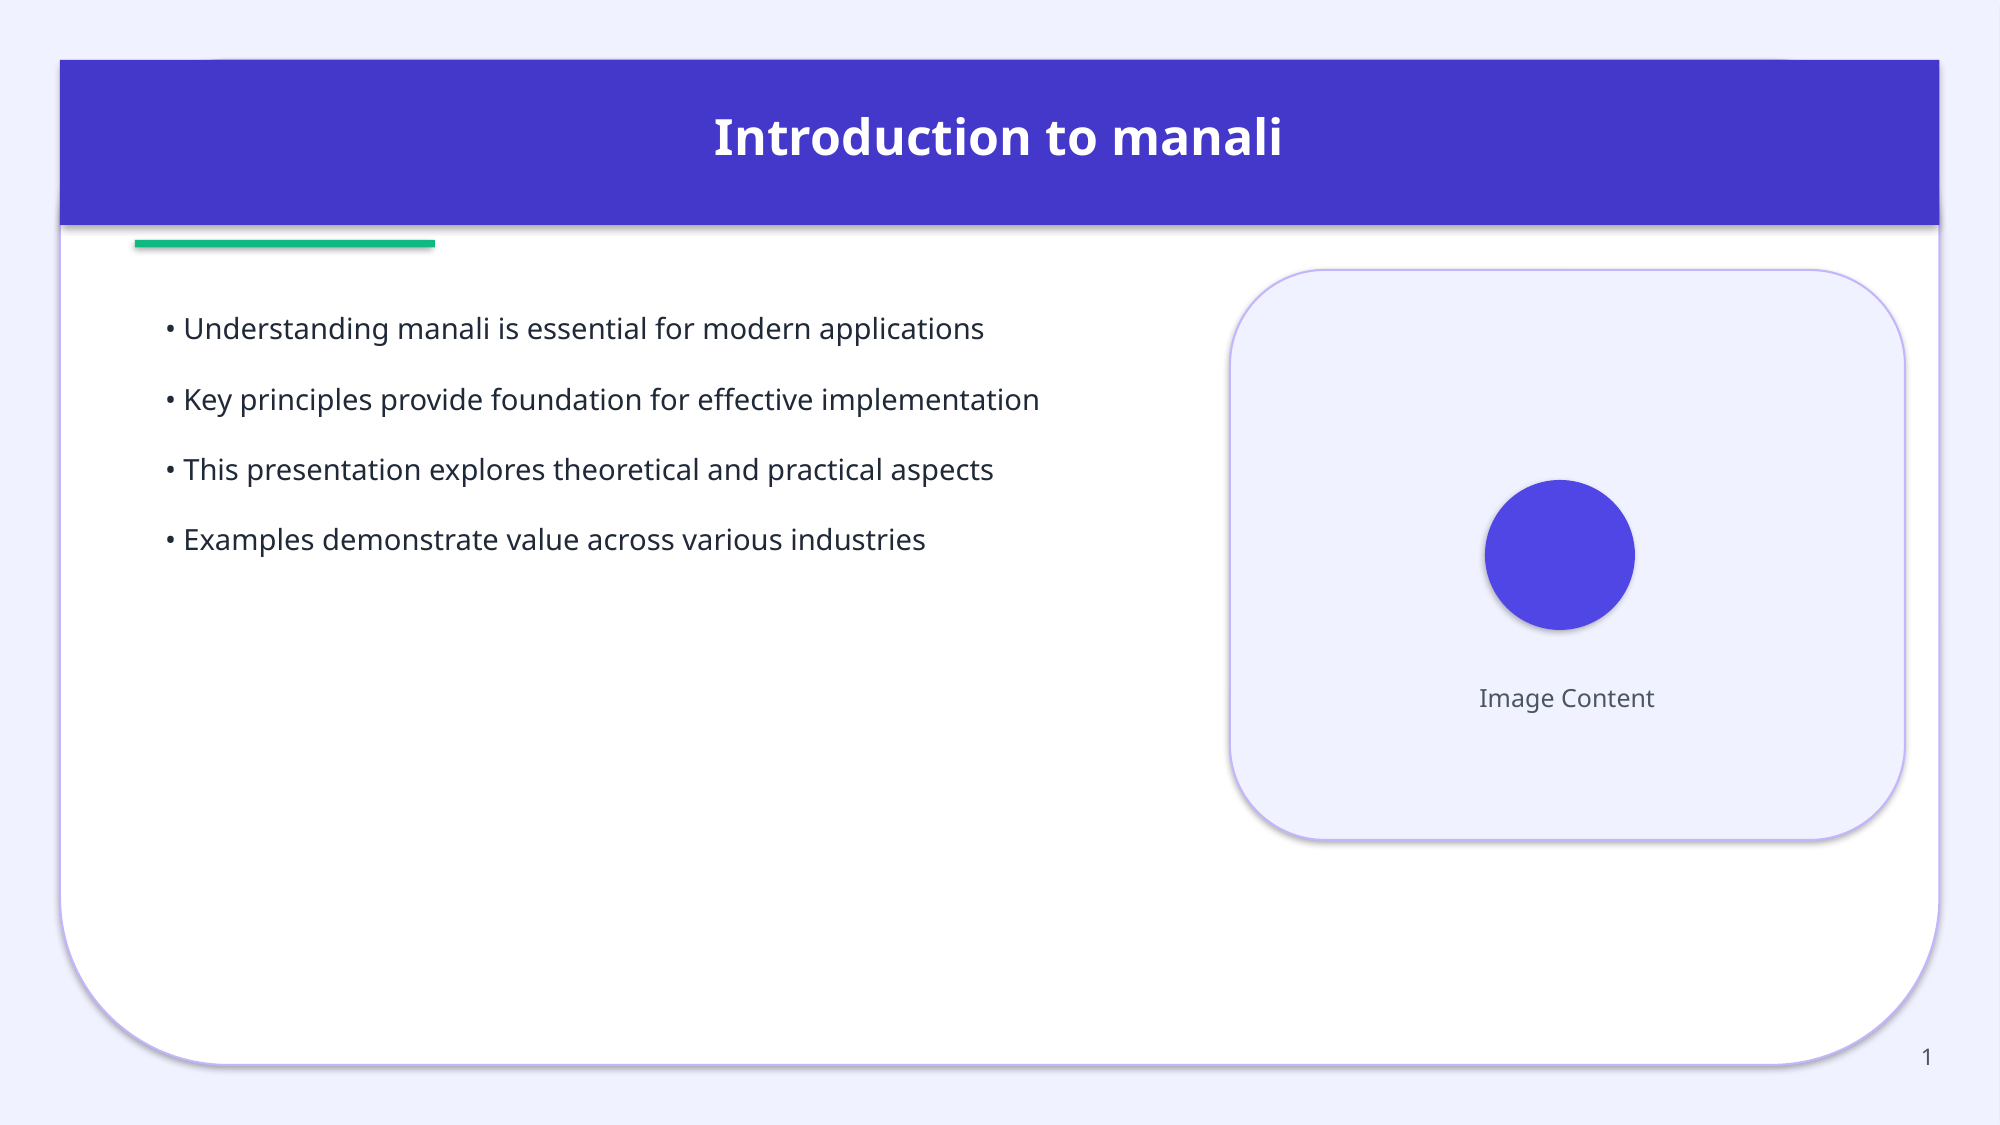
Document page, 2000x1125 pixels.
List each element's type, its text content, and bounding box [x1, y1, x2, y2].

text_box Image Content [1464, 675, 1671, 720]
text_box [1229, 269, 1906, 841]
text_box [0, 0, 2000, 1125]
text_box [59, 234, 1941, 1066]
text_box • Understanding manali is essential for modern applications • Key principles provide foundation for effective implementation • This presentation explores theoretical and practical aspects • Examples demonstrate value across various industries [134, 270, 1155, 587]
text_box 1 [1905, 1035, 1949, 1078]
text_box Introduction to manali [684, 89, 1315, 180]
text_box [134, 239, 436, 248]
text_box [59, 59, 1940, 226]
text_box [1484, 479, 1636, 631]
